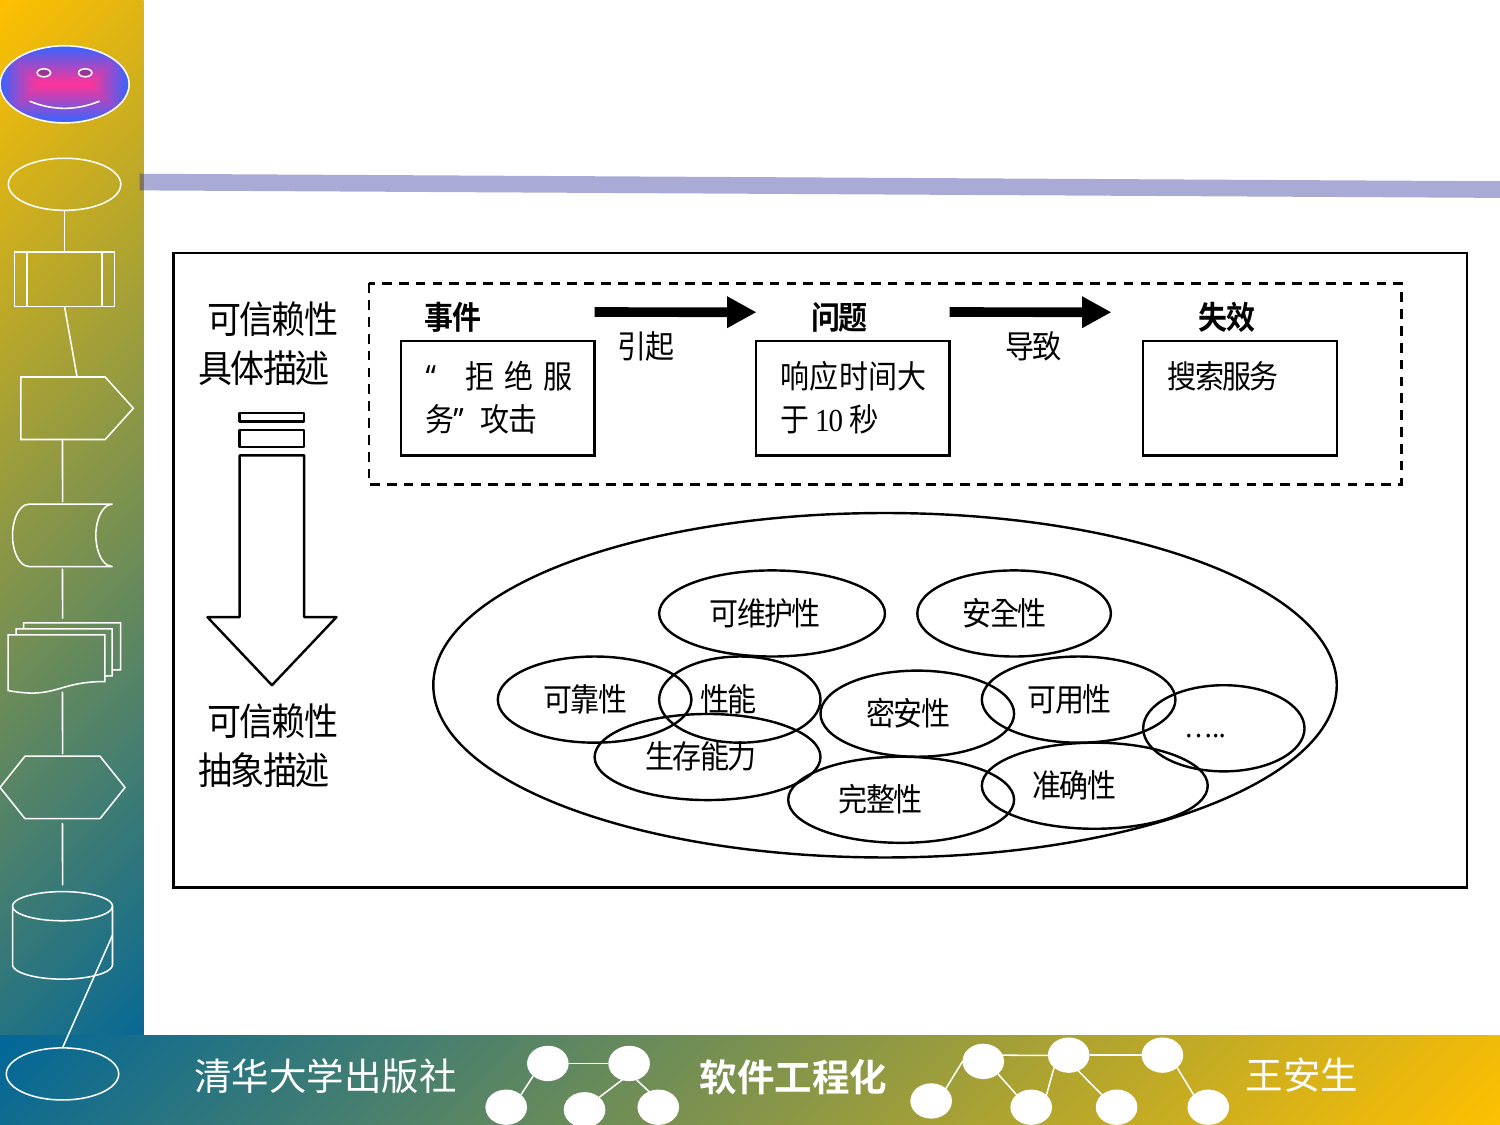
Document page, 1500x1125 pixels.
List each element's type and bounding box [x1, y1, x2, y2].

picture [103, 225, 1472, 915]
